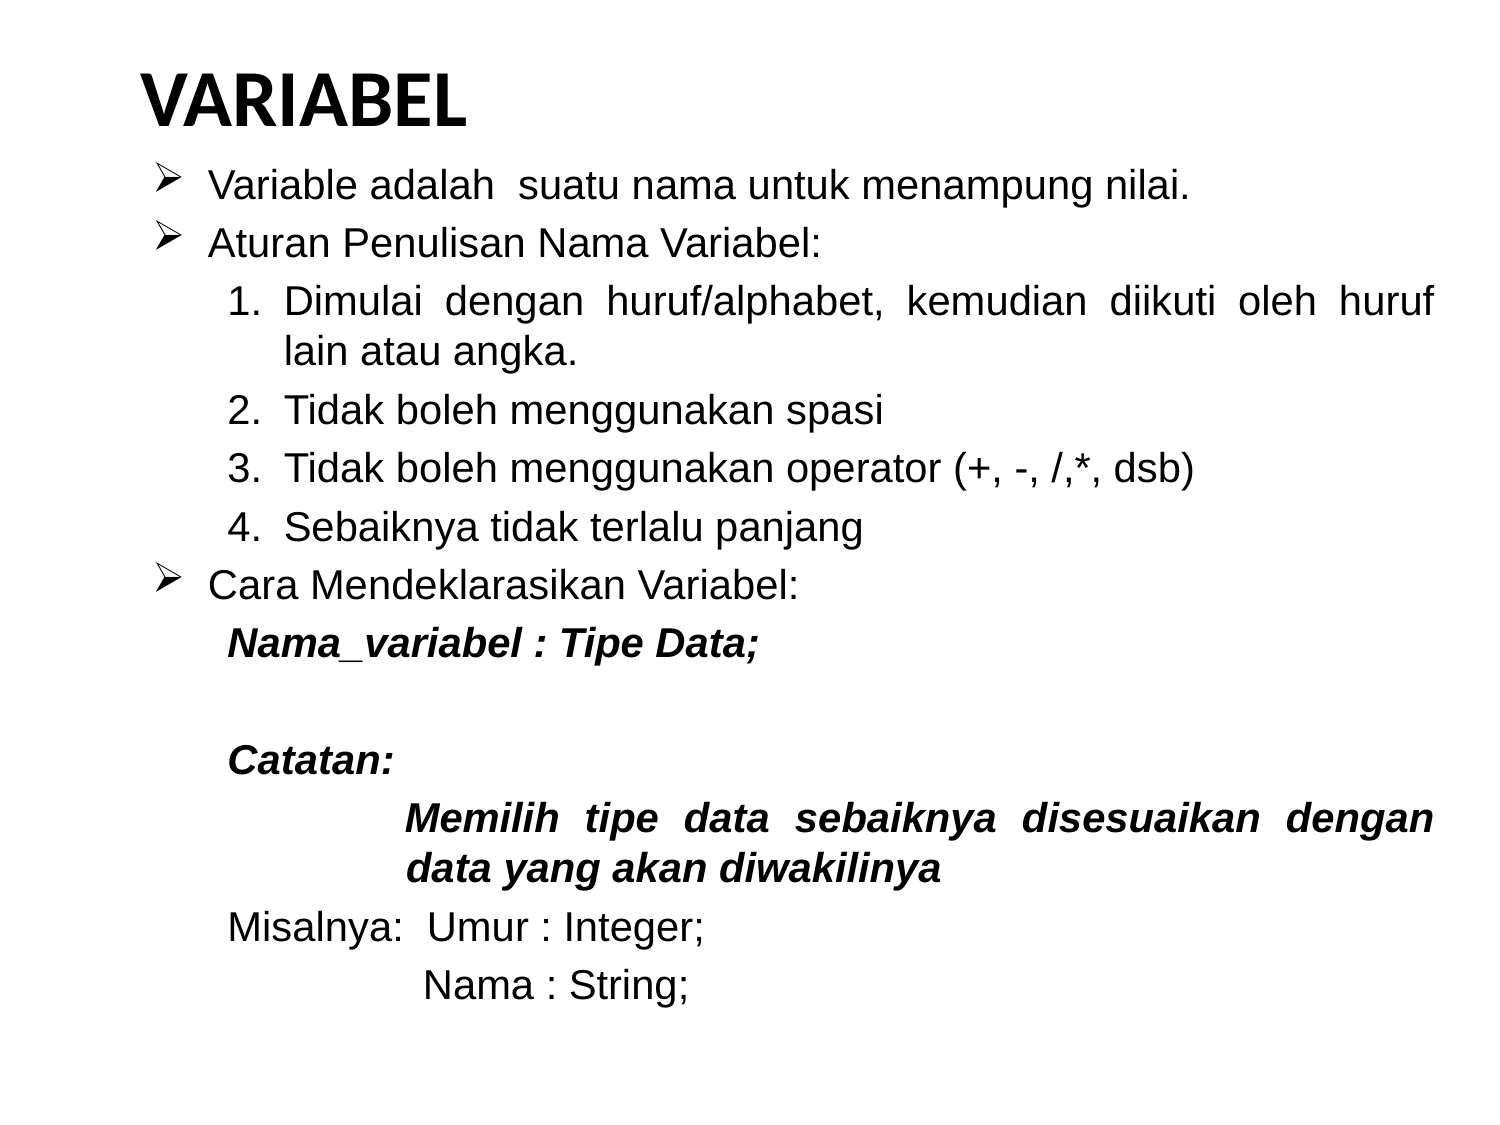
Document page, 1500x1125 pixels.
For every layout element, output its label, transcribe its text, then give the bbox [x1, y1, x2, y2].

subtitle Variable adalah suatu nama untuk menampung nilai. Aturan Penulisan Nama Variabel: Dimulai dengan huruf/alphabet, kemudian diikuti oleh huruf lain atau angka. Tidak boleh menggunakan spasi Tidak boleh menggunakan operator (+, -, /,*, dsb) Sebaiknya tidak terlalu panjang Cara Mendeklarasikan Variabel: Nama_variabel : Tipe Data; Catatan: Memilih tipe data sebaiknya disesuaikan dengan data yang akan diwakilinya Misalnya: Umur : Integer; Nama : String; [137, 149, 1450, 1075]
title VARIABEL [125, 37, 1400, 150]
